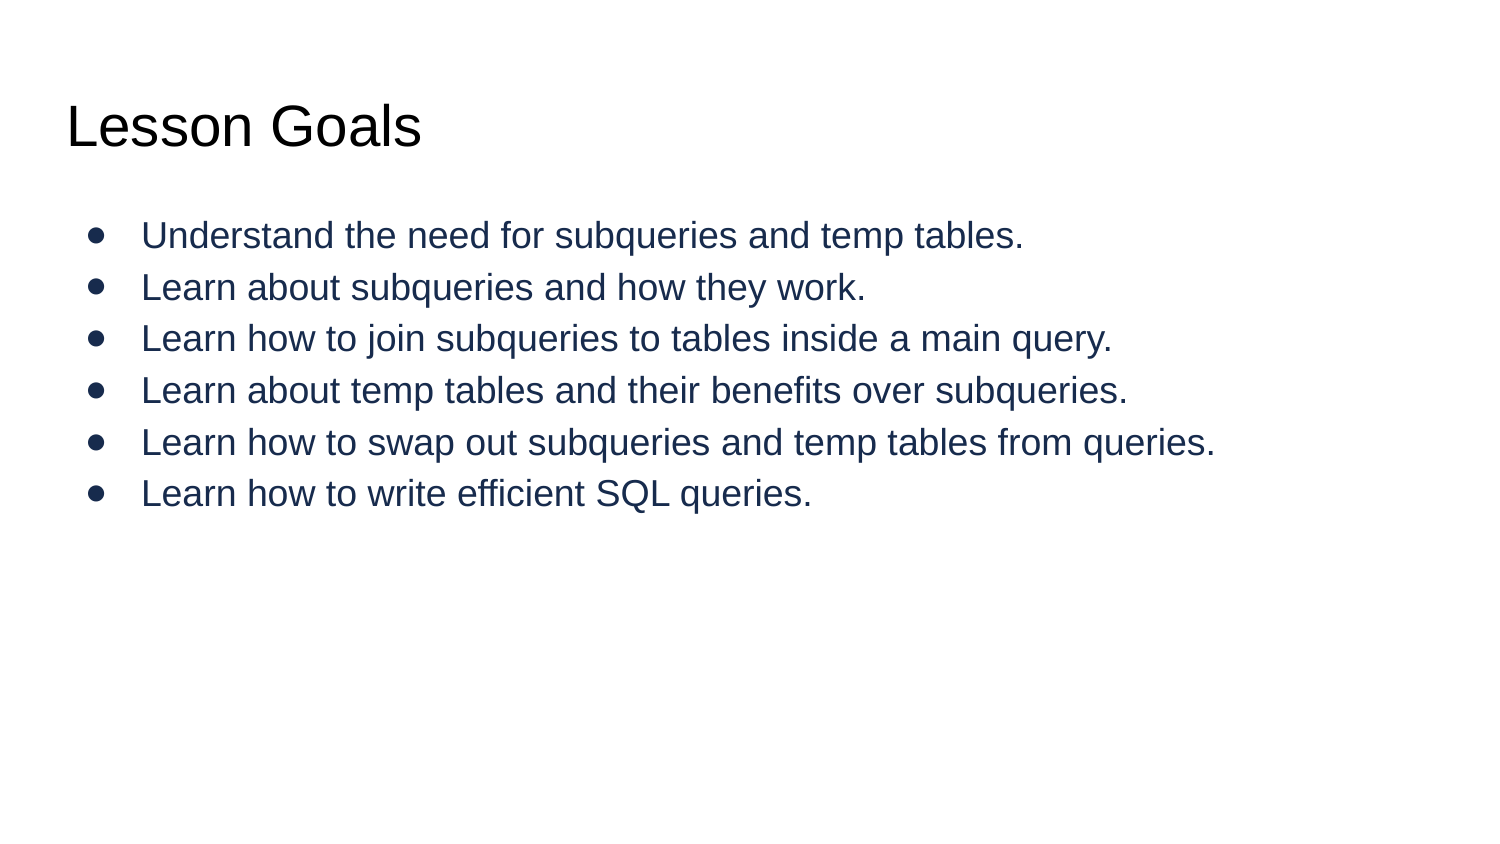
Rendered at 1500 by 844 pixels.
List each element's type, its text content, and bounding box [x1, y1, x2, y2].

list Understand the need for subqueries and temp tables. Learn about subqueries and how they work. Learn how to join subqueries to tables inside a main query. Learn about temp tables and their benefits over subqueries. Learn how to swap out subqueries and temp tables from queries. Learn how to write efficient SQL queries. [51, 189, 1449, 750]
title Lesson Goals [51, 72, 1449, 167]
